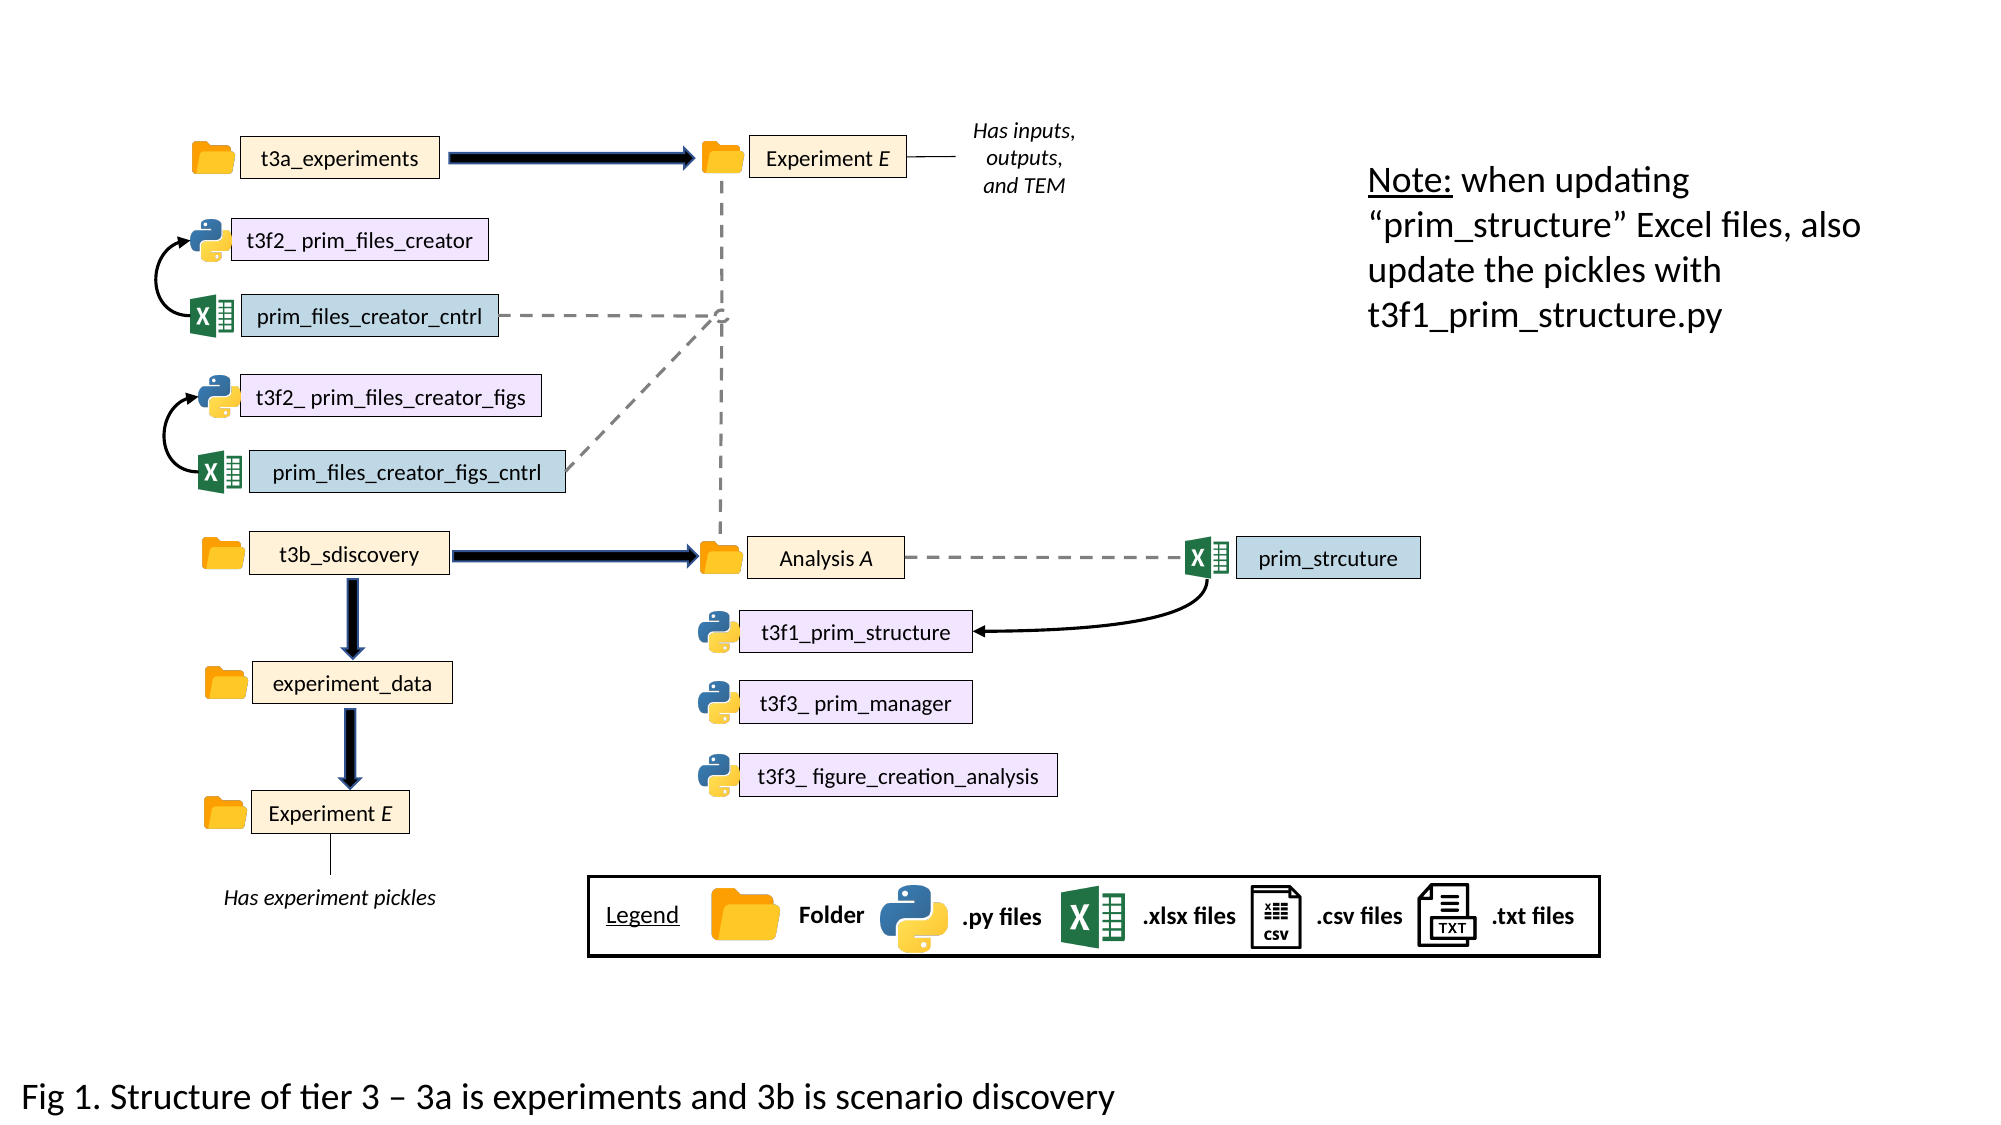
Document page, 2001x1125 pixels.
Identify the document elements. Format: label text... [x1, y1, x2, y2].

picture [696, 533, 745, 582]
text_box Analysis A [747, 536, 905, 579]
text_box .txt files [1480, 892, 1590, 938]
text_box Has inputs, outputs, and TEM [955, 107, 1094, 206]
picture [697, 681, 740, 724]
text_box Has experiment pickles [209, 875, 453, 918]
text_box prim_files_creator_figs_cntrl [249, 450, 566, 493]
text_box Experiment E [251, 790, 410, 834]
picture [705, 875, 783, 953]
text_box [452, 543, 696, 569]
text_box Fig 1. Structure of tier 3 – 3a is experiments and 3b is scenario discovery [6, 1064, 1132, 1125]
picture [198, 529, 247, 578]
text_box [714, 309, 730, 324]
picture [200, 788, 249, 837]
picture [880, 885, 948, 953]
text_box Note: when updating “prim_structure” Excel files, also update the pickles with t3f1_prim_structure.py [1353, 147, 1880, 343]
text_box t3f2_ prim_files_creator [231, 218, 489, 261]
text_box prim_files_creator_cntrl [241, 294, 499, 337]
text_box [565, 316, 715, 472]
picture [1244, 885, 1308, 949]
text_box [337, 708, 363, 791]
picture [697, 754, 740, 797]
picture [1413, 883, 1480, 947]
text_box [448, 145, 696, 171]
picture [201, 658, 250, 707]
picture [198, 450, 242, 494]
text_box prim_strcuture [1236, 536, 1421, 579]
text_box t3f3_ figure_creation_analysis [739, 753, 1058, 797]
text_box t3a_experiments [240, 136, 440, 179]
text_box Experiment E [749, 135, 907, 178]
text_box [587, 875, 1600, 957]
picture [1061, 885, 1125, 949]
picture [1185, 536, 1229, 580]
picture [190, 219, 232, 262]
text_box t3f1_prim_structure [739, 610, 973, 653]
picture [198, 375, 241, 418]
text_box experiment_data [252, 661, 453, 704]
text_box t3b_sdiscovery [249, 531, 450, 575]
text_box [1063, 488, 1117, 723]
picture [190, 294, 234, 338]
text_box .csv files [1308, 891, 1413, 937]
picture [697, 133, 746, 181]
text_box t3f3_ prim_manager [739, 680, 973, 724]
text_box [340, 578, 366, 661]
picture [697, 611, 740, 653]
picture [188, 133, 237, 182]
text_box t3f2_ prim_files_creator_figs [240, 374, 542, 417]
